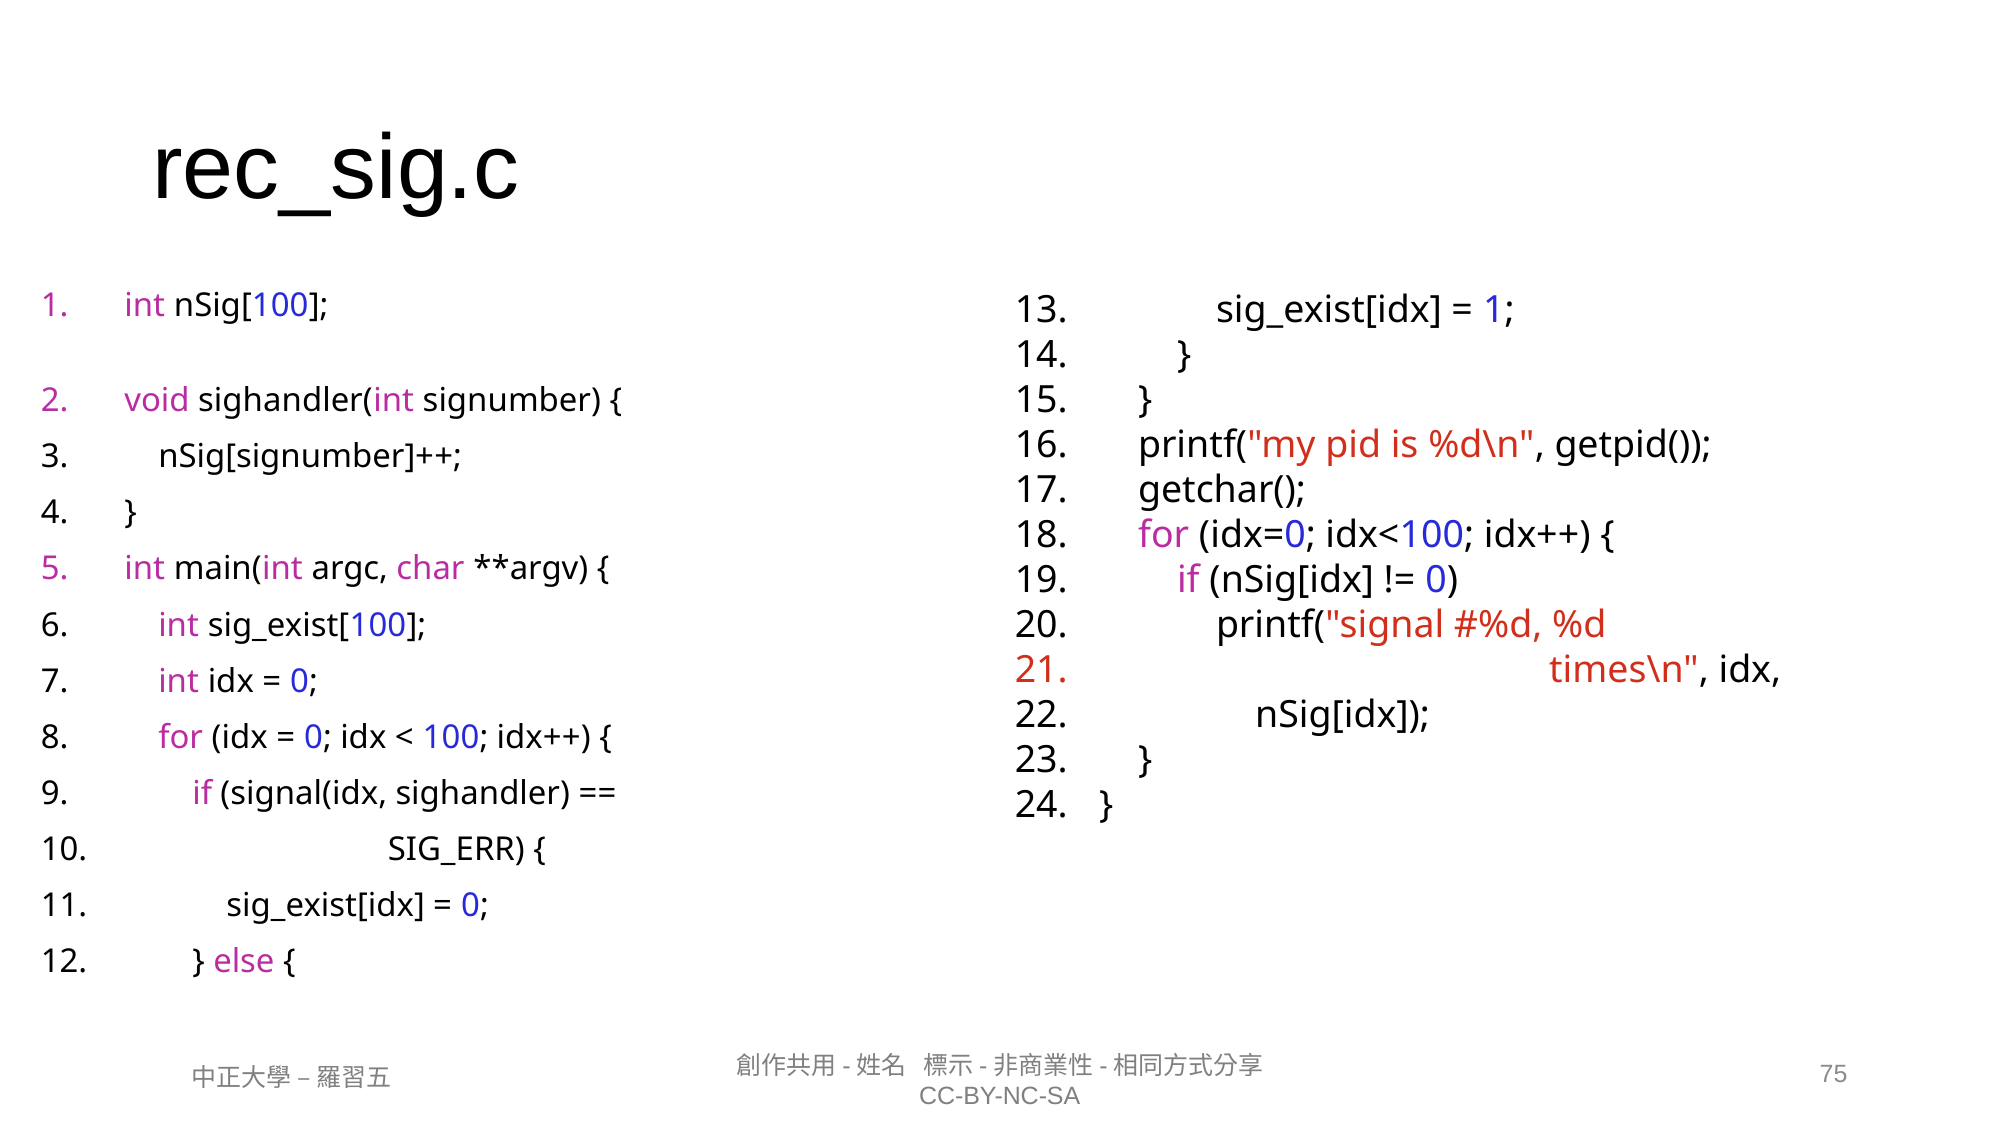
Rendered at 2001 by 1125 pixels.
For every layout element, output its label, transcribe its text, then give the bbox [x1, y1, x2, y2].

title rec_sig.c [137, 59, 1863, 278]
slide_number 75 [1412, 1042, 1863, 1103]
text_box sig_exist[idx] = 1; } } printf("my pid is %d\n", getpid()); getchar(); for (idx=0; idx<100; idx++) { if (nSig[idx] != 0) printf("signal #%d, %d times\n", idx, nSig[idx]); } } [999, 277, 2000, 832]
list int nSig[100]; void sighandler(int signumber) { nSig[signumber]++; } int main(int argc, char **argv) { int sig_exist[100]; int idx = 0; for (idx = 0; idx < 100; idx++) { if (signal(idx, sighandler) == SIG_ERR) { sig_exist[idx] = 0; } else { [25, 280, 1152, 995]
